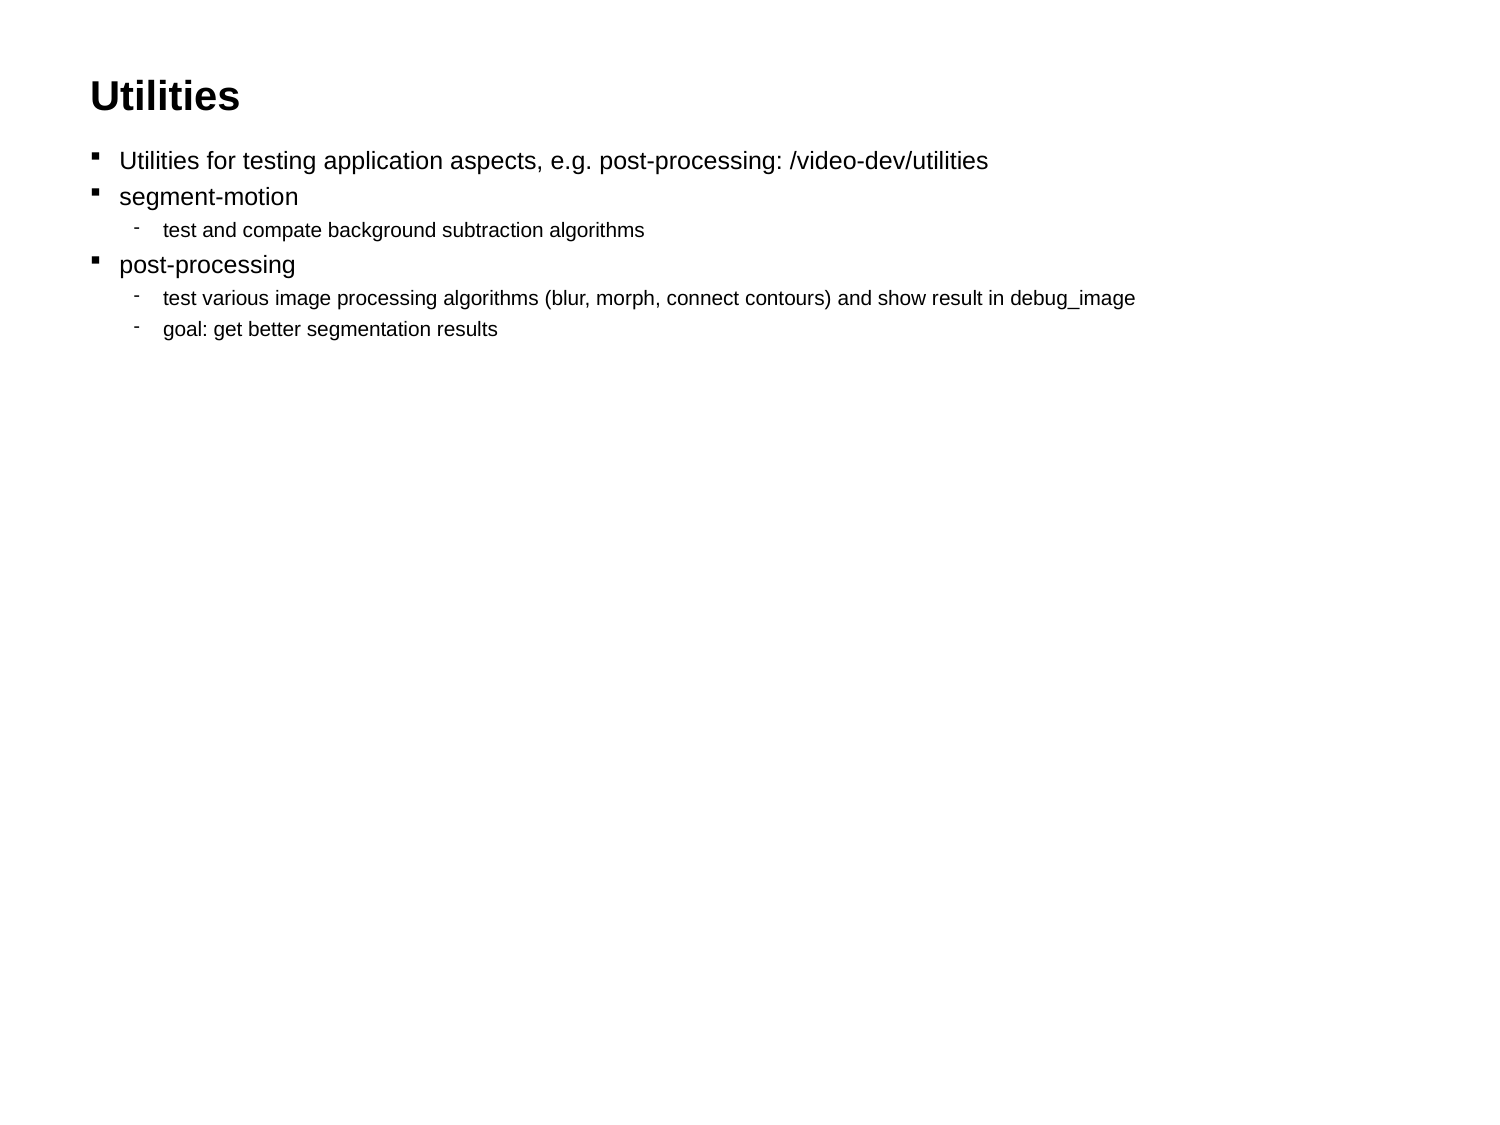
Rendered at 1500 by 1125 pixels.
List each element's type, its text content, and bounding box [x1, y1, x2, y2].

text_box Utilities for testing application aspects, e.g. post-processing: /video-dev/utilities segment-motion test and compate background subtraction algorithms post-processing test various image processing algorithms (blur, morph, connect contours) and show result in debug_image goal: get better segmentation results [74, 137, 1425, 1005]
title Utilities [75, 45, 1425, 137]
